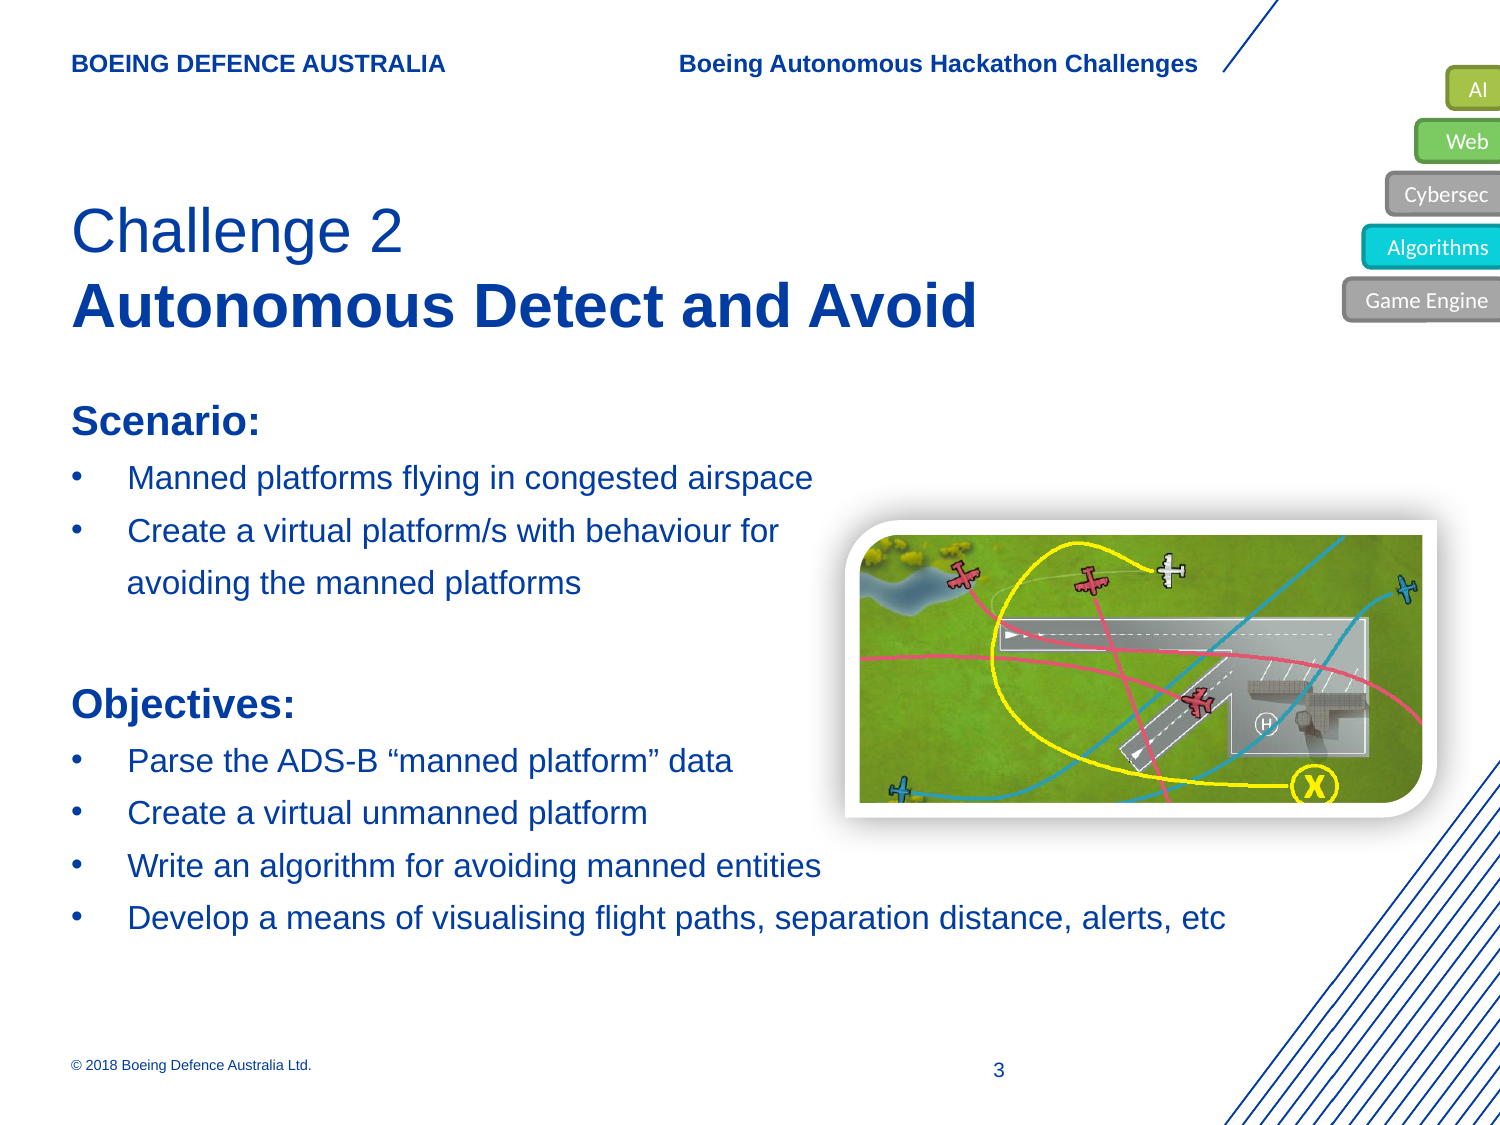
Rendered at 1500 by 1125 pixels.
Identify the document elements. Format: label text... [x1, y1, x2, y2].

list Scenario: Manned platforms flying in congested airspace Create a virtual platform/s with behaviour for avoiding the manned platforms Objectives: Parse the ADS-B “manned platform” data Create a virtual unmanned platform Write an algorithm for avoiding manned entities Develop a means of visualising flight paths, separation distance, alerts, etc [71, 394, 1430, 1026]
text_box Game Engine [1341, 276, 1500, 323]
title Challenge 2 Autonomous Detect and Avoid [71, 188, 1430, 340]
text_box Algorithms [1361, 223, 1500, 270]
picture [852, 527, 1500, 1125]
text_box AI [1445, 64, 1500, 111]
text_box Web [1414, 117, 1500, 164]
text_box Cybersec [1384, 170, 1500, 217]
